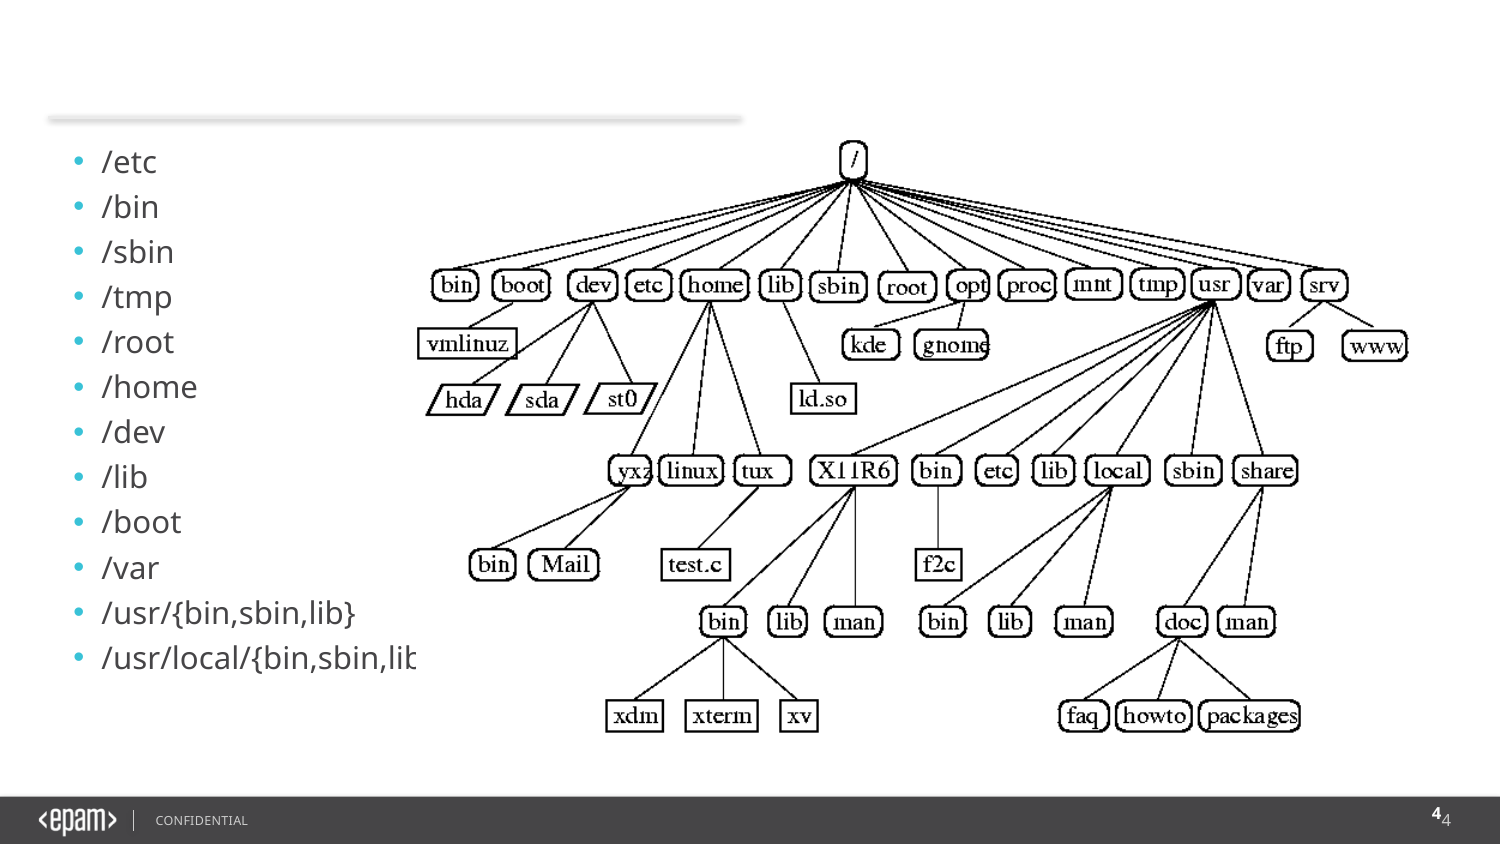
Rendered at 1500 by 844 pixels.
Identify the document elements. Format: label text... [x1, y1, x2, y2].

list /etc /bin /sbin /tmp /root /home /dev /lib /boot /var /usr/{bin,sbin,lib} /usr/local/{bin,sbin,lib,etc} [58, 139, 414, 735]
picture [38, 808, 117, 837]
slide_number 4 [1216, 791, 1442, 844]
picture [416, 138, 1411, 735]
